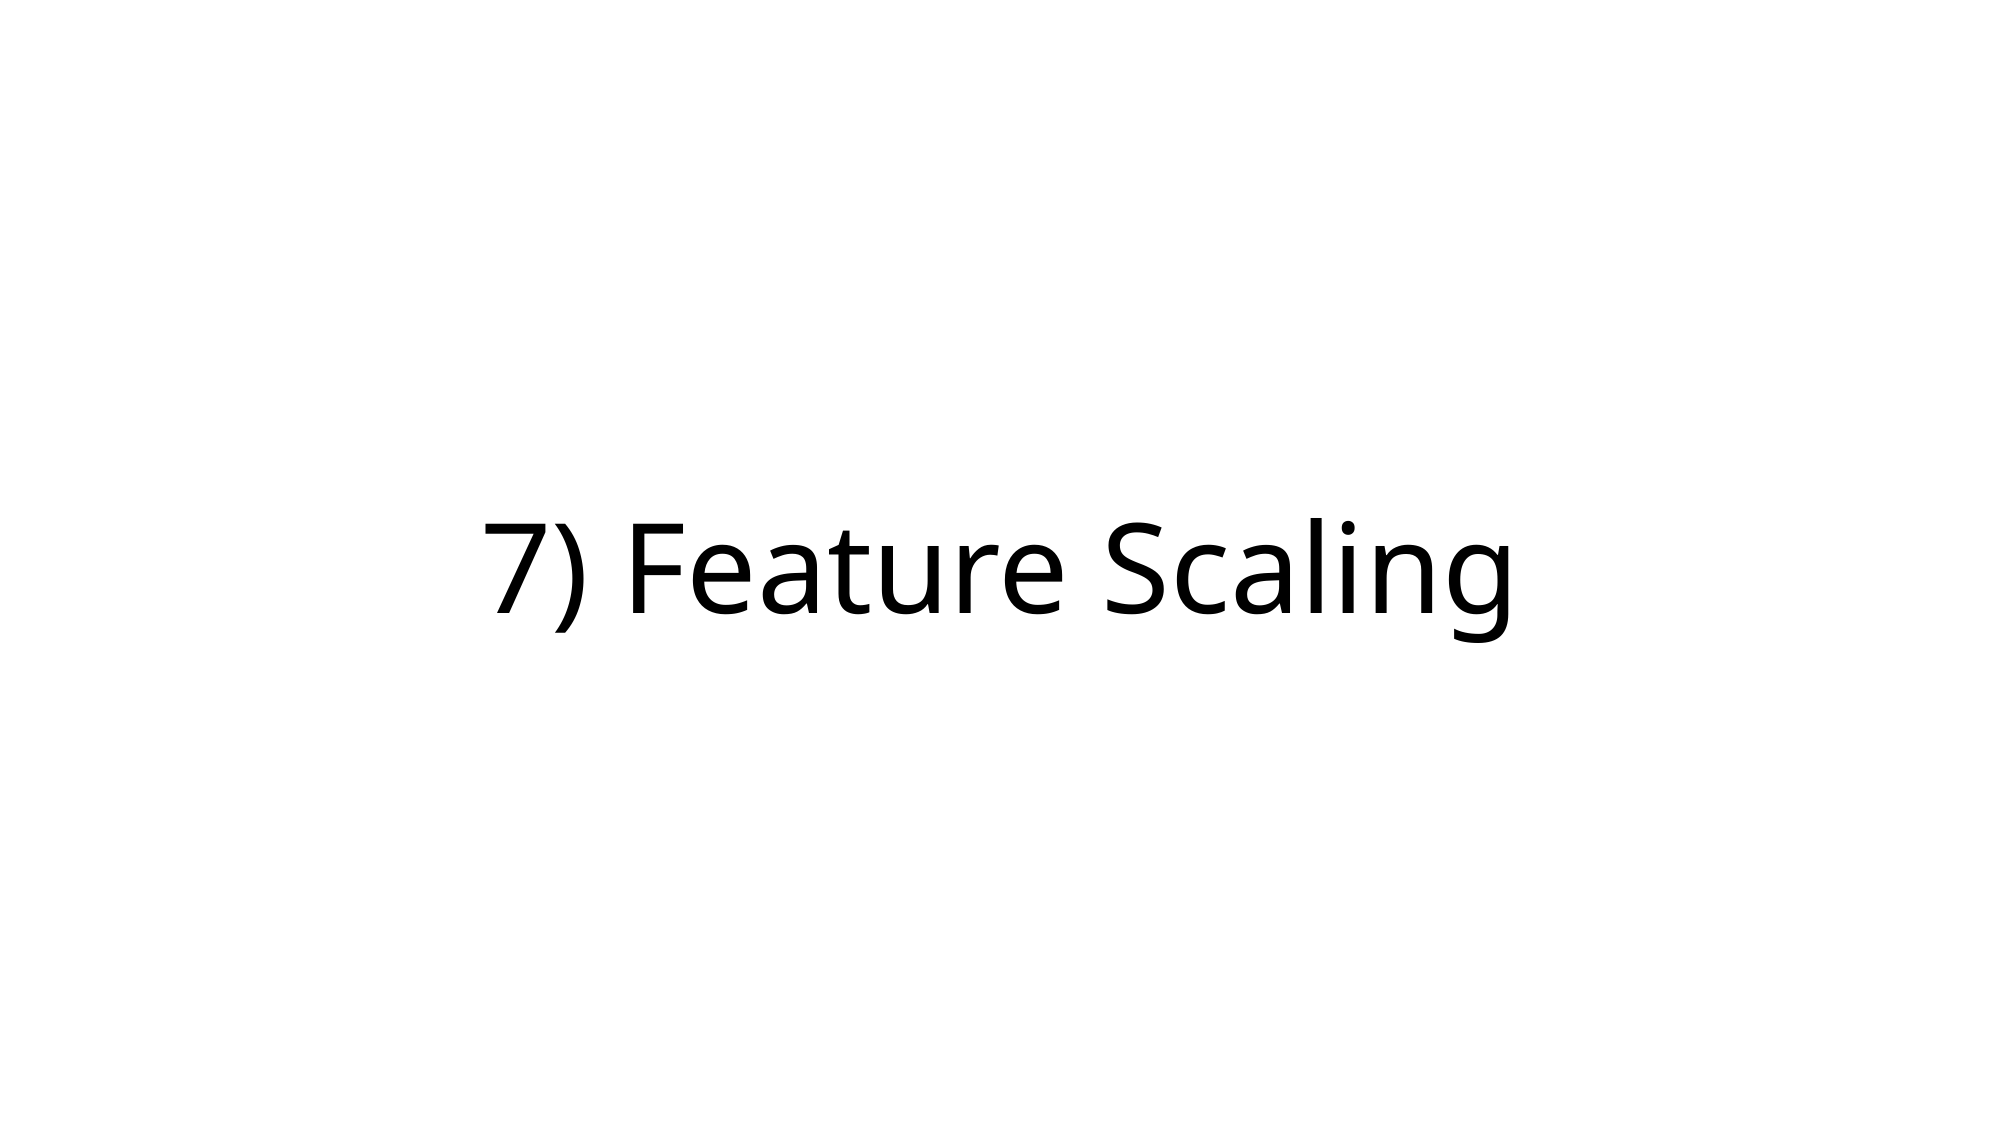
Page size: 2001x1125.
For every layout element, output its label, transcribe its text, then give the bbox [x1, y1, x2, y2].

title 7) Feature Scaling [137, 477, 1863, 648]
